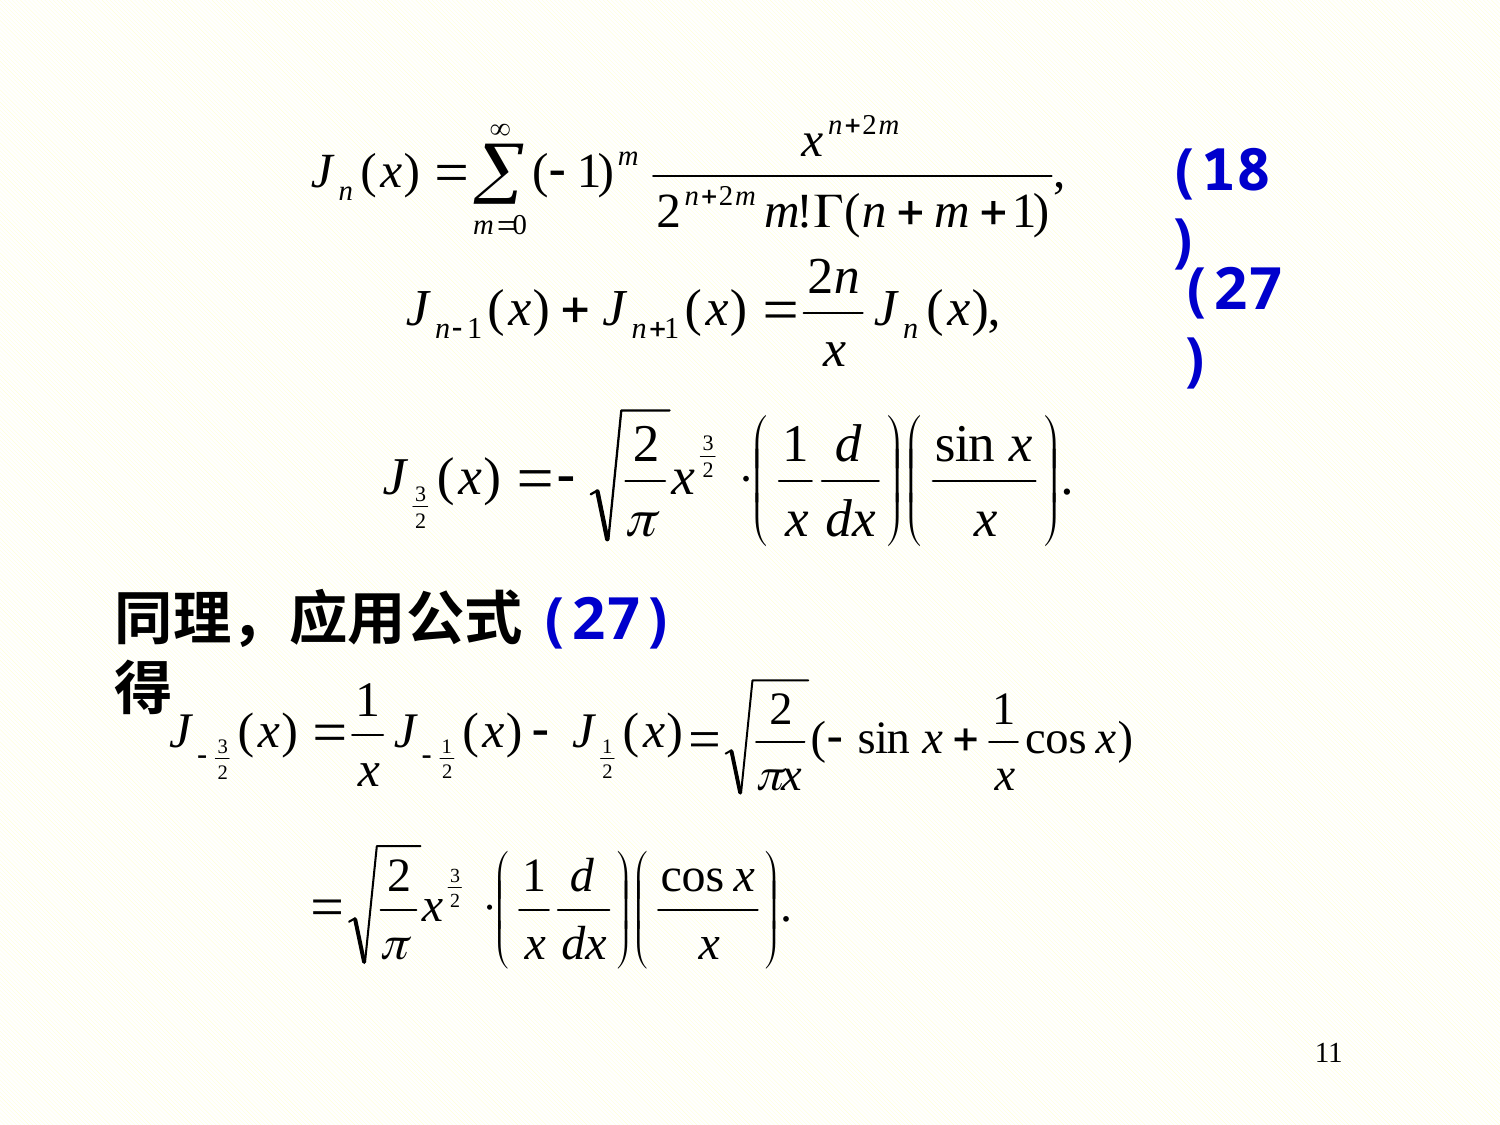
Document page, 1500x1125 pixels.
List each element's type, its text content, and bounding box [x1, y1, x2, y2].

text_box 同理，应用公式(27)得 [100, 574, 739, 729]
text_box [395, 243, 1010, 379]
slide_number 11 [1147, 1020, 1358, 1081]
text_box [300, 101, 1074, 250]
text_box (18) [1151, 125, 1317, 280]
text_box (27) [1163, 243, 1317, 399]
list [371, 396, 1081, 557]
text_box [678, 668, 1141, 805]
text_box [300, 833, 798, 979]
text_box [159, 668, 677, 798]
